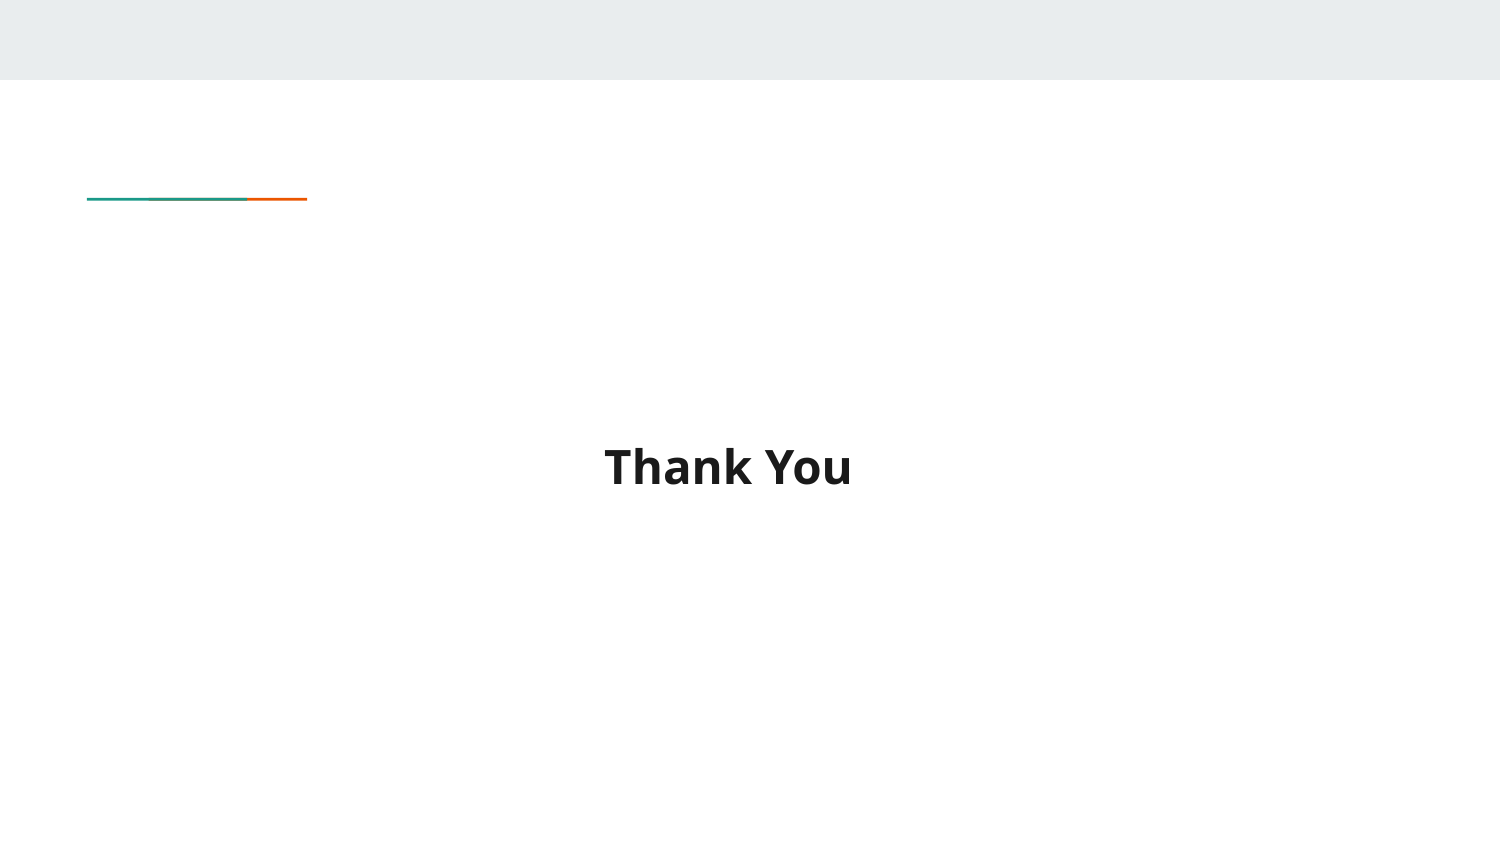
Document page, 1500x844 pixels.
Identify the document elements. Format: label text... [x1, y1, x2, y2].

title Thank You [589, 421, 911, 510]
